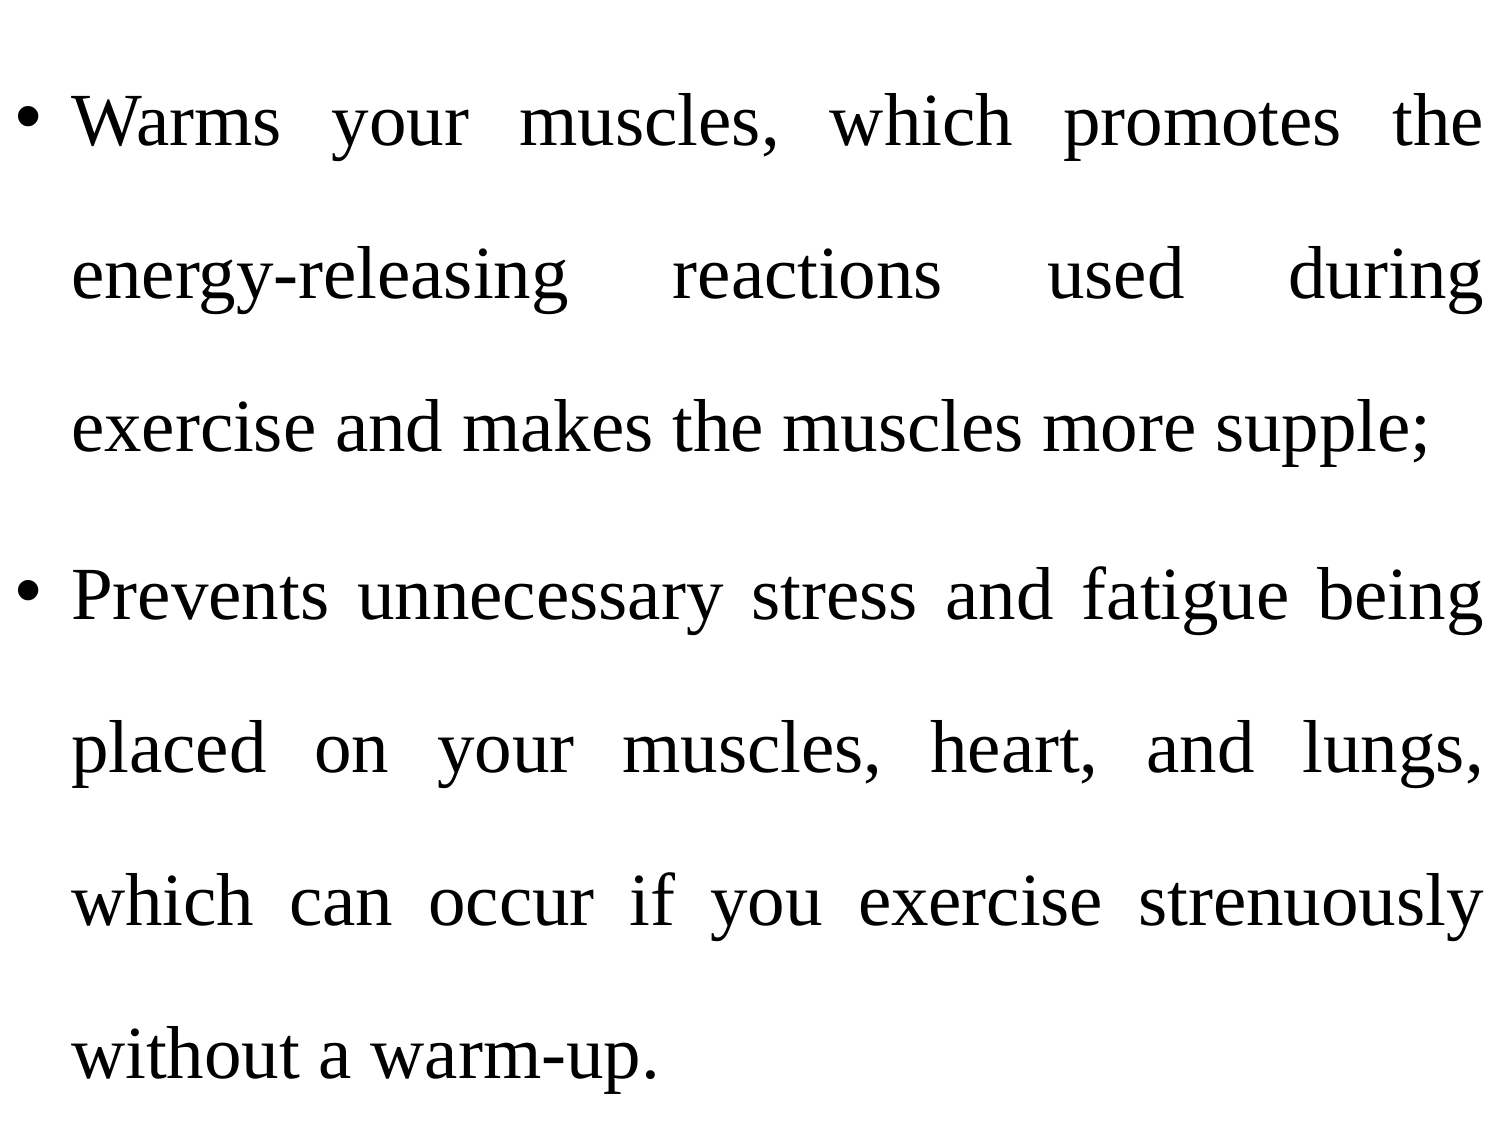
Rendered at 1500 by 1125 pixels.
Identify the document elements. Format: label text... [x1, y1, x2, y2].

list Warms your muscles, which promotes the energy-releasing reactions used during exercise and makes the muscles more supple; Prevents unnecessary stress and fatigue being placed on your muscles, heart, and lungs, which can occur if you exercise strenuously without a warm-up. [0, 0, 1500, 1125]
